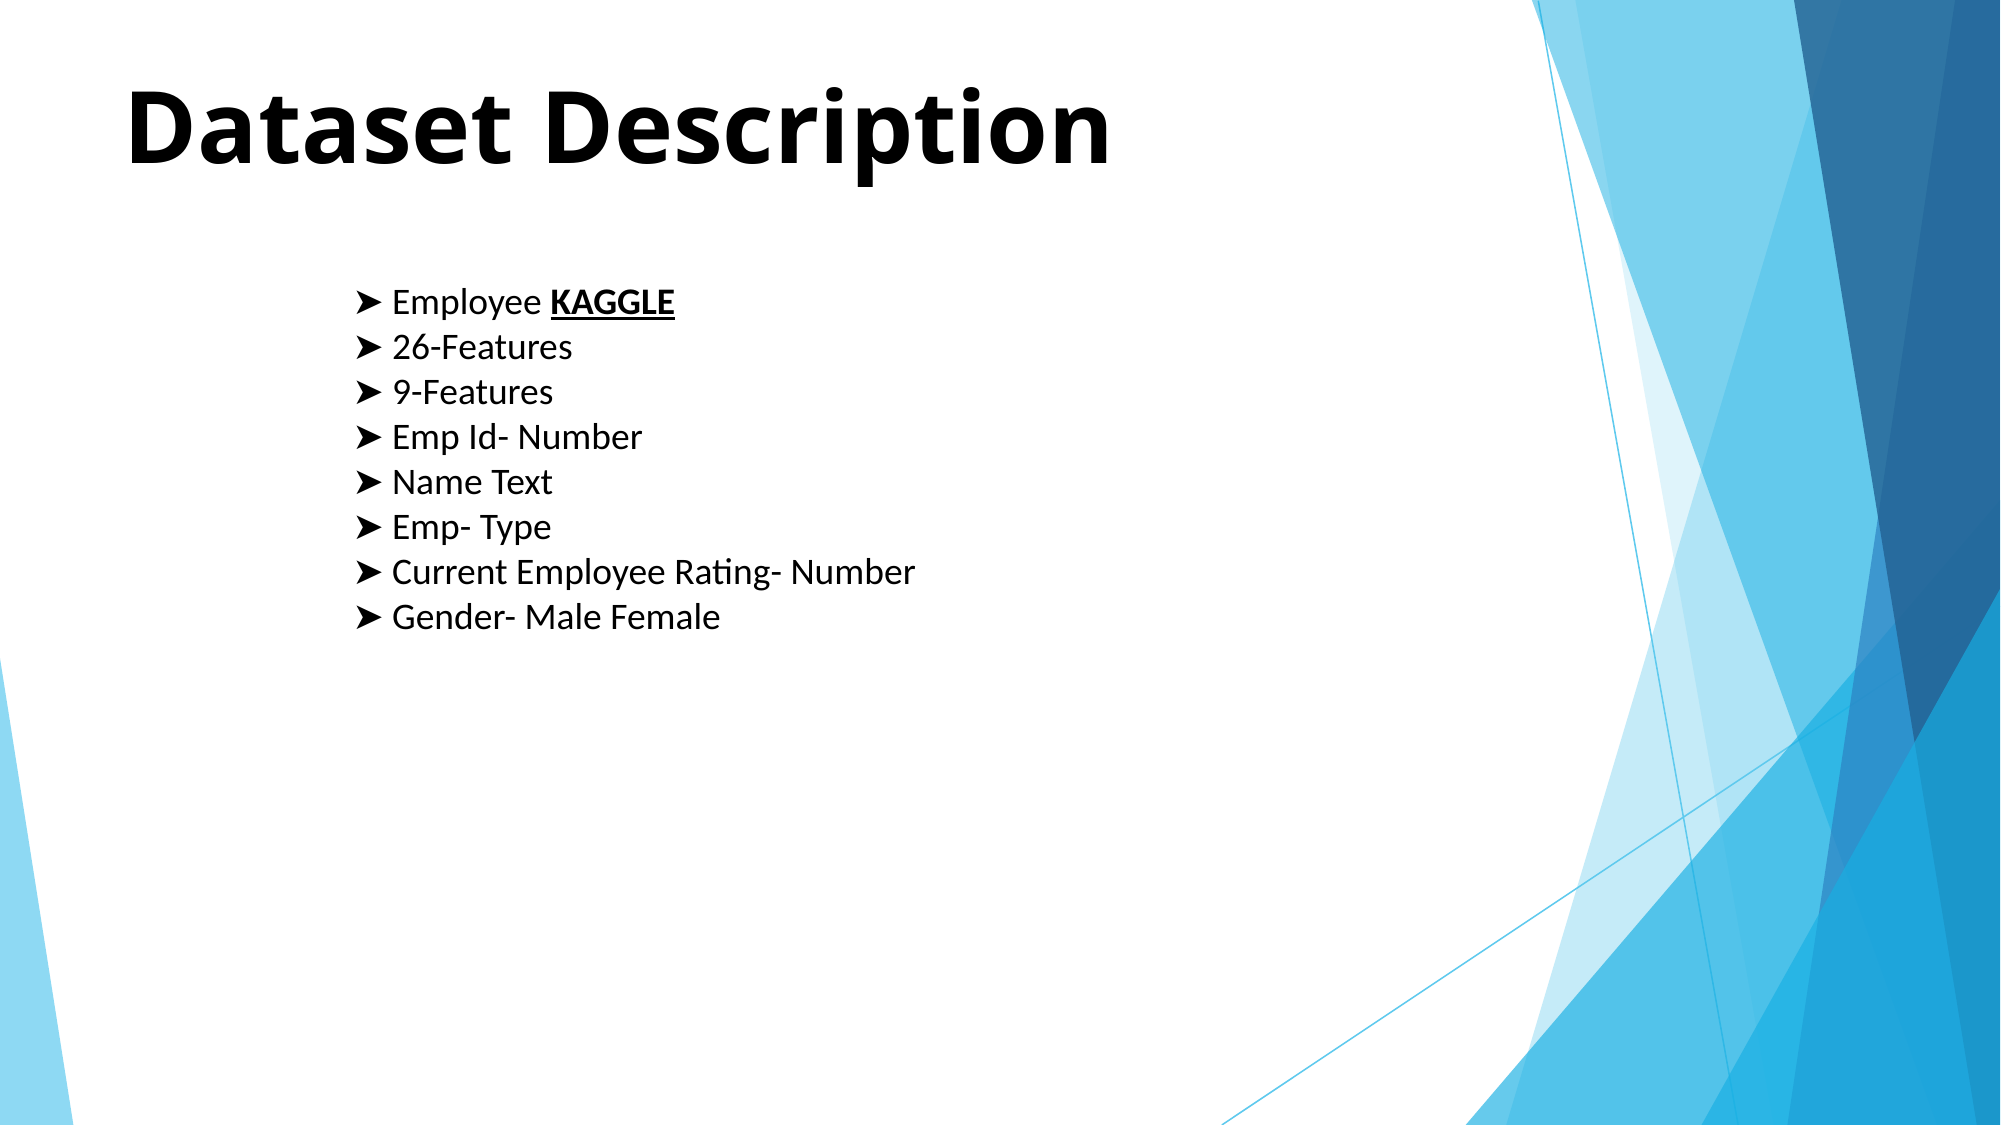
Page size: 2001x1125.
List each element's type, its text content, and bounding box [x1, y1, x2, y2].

text_box ➤ Employee KAGGLE ➤ 26-Features ➤ 9-Features ➤ Emp Id- Number ➤ Name Text ➤ Emp- Type ➤ Current Employee Rating- Number ➤ Gender- Male Female [337, 224, 1625, 645]
title Dataset Description [123, 63, 1877, 188]
